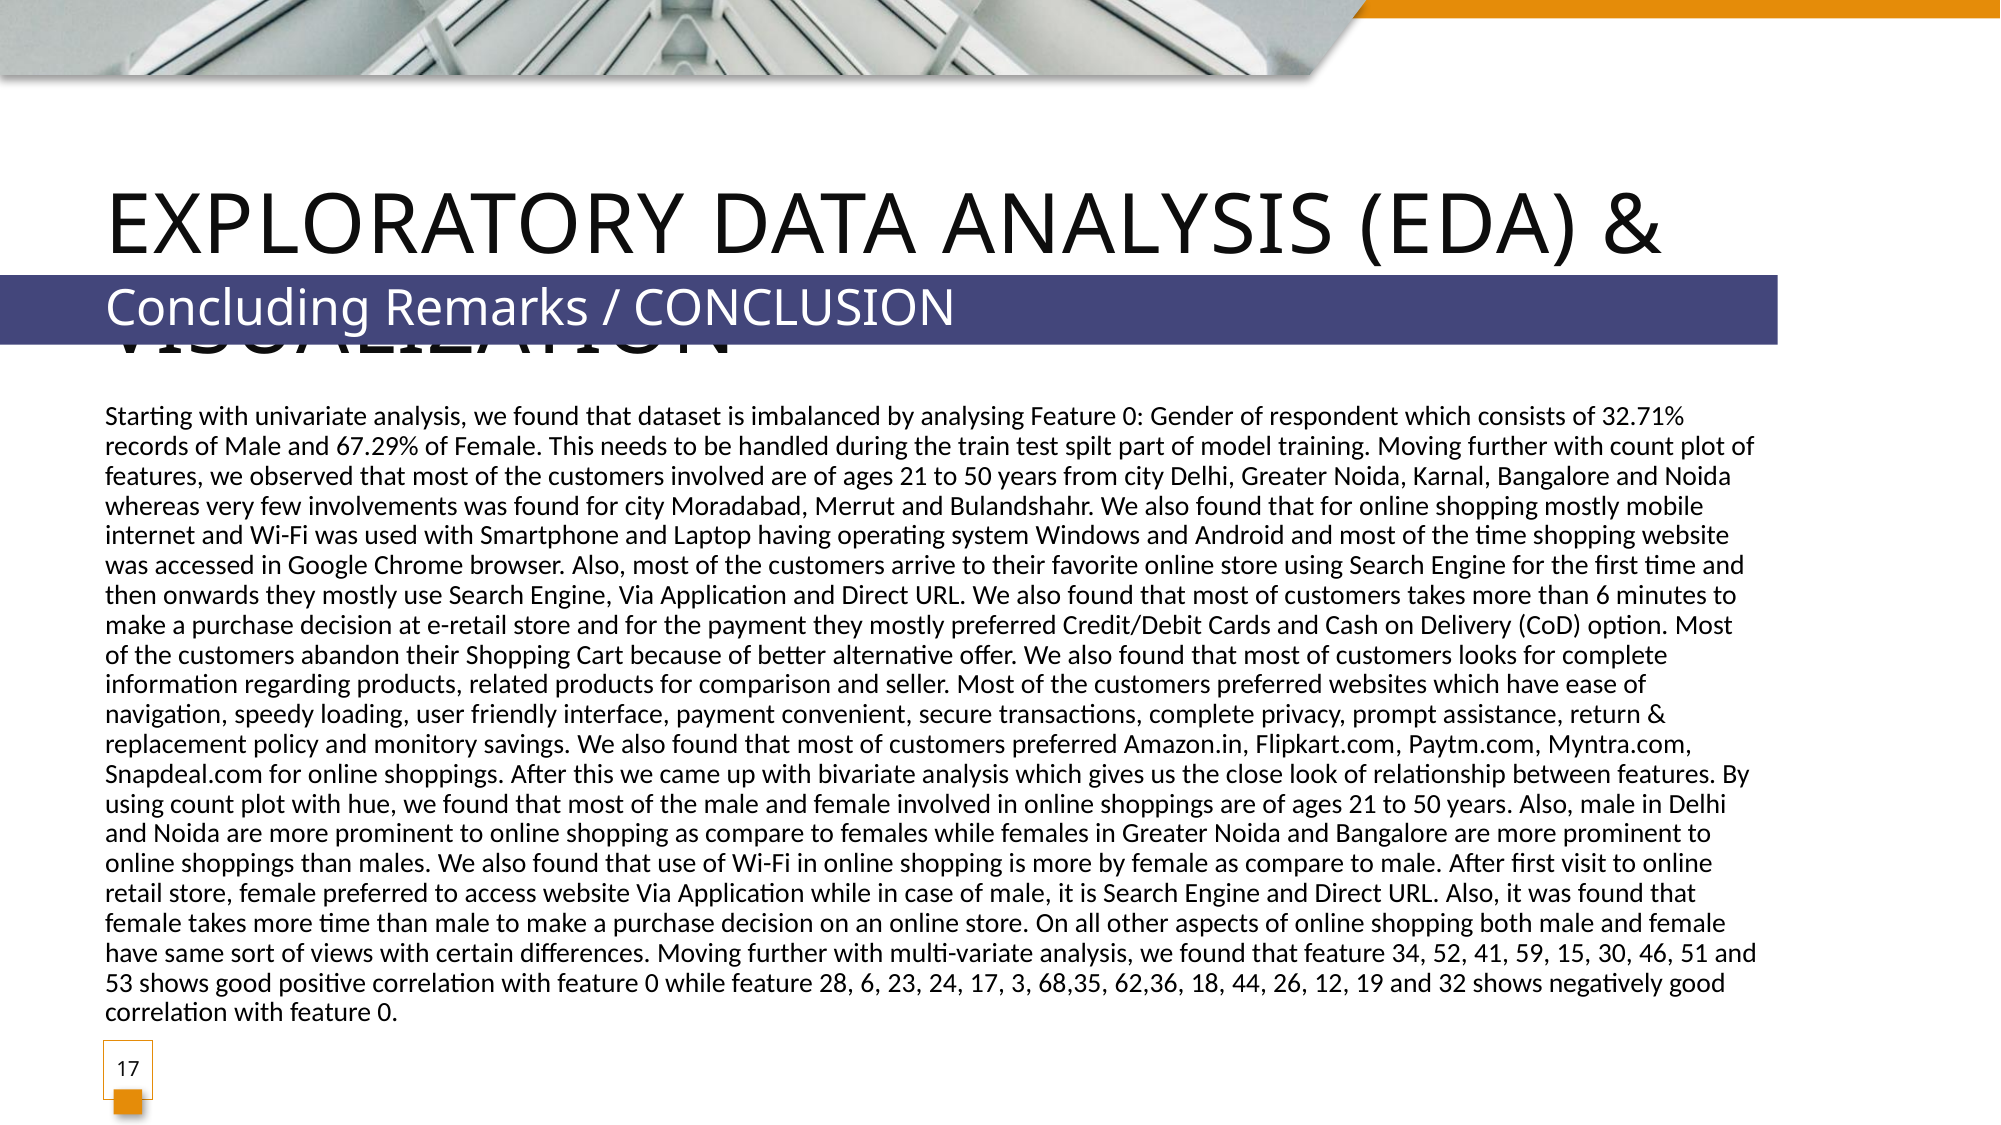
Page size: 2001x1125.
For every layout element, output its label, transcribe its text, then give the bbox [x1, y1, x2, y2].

slide_number 17 [103, 1040, 153, 1100]
text_box [113, 1089, 143, 1115]
list Starting with univariate analysis, we found that dataset is imbalanced by analysing Feature 0: Gender of respondent which consists of 32.71% records of Male and 67.29% of Female. This needs to be handled during the train test spilt part of model training. Moving further with count plot of features, we observed that most of the customers involved are of ages 21 to 50 years from city Delhi, Greater Noida, Karnal, Bangalore and Noida whereas very few involvements was found for city Moradabad, Merrut and Bulandshahr. We also found that for online shopping mostly mobile internet and Wi-Fi was used with Smartphone and Laptop having operating system Windows and Android and most of the time shopping website was accessed in Google Chrome browser. Also, most of the customers arrive to their favorite online store using Search Engine for the first time and then onwards they mostly use Search Engine, Via Application and Direct URL. We also found that most of customers takes more than 6 minutes to make a purchase decision at e-retail store and for the payment they mostly preferred Credit/Debit Cards and Cash on Delivery (CoD) option. Most of the customers abandon their Shopping Cart because of better alternative offer. We also found that most of customers looks for complete information regarding products, related products for comparison and seller. Most of the customers preferred websites which have ease of navigation, speedy loading, user friendly interface, payment convenient, secure transactions, complete privacy, prompt assistance, return & replacement policy and monitory savings. We also found that most of customers preferred Amazon.in, Flipkart.com, Paytm.com, Myntra.com, Snapdeal.com for online shoppings. After this we came up with bivariate analysis which gives us the close look of relationship between features. By using count plot with hue, we found that most of the male and female involved in online shoppings are of ages 21 to 50 years. Also, male in Delhi and Noida are more prominent to online shopping as compare to females while females in Greater Noida and Bangalore are more prominent to online shoppings than males. We also found that use of Wi-Fi in online shopping is more by female as compare to male. After first visit to online retail store, female preferred to access website Via Application while in case of male, it is Search Engine and Direct URL. Also, it was found that female takes more time than male to make a purchase decision on an online store. On all other aspects of online shopping both male and female have same sort of views with certain differences. Moving further with multi-variate analysis, we found that feature 34, 52, 41, 59, 15, 30, 46, 51 and 53 shows good positive correlation with feature 0 while feature 28, 6, 23, 24, 17, 3, 68,35, 62,36, 18, 44, 26, 12, 19 and 32 shows negatively good correlation with feature 0. [90, 394, 1778, 1038]
title Exploratory Data analysis (eda) & visualization [90, 162, 1863, 279]
list Concluding Remarks / CONCLUSION [0, 275, 1778, 345]
picture [0, 0, 1367, 76]
